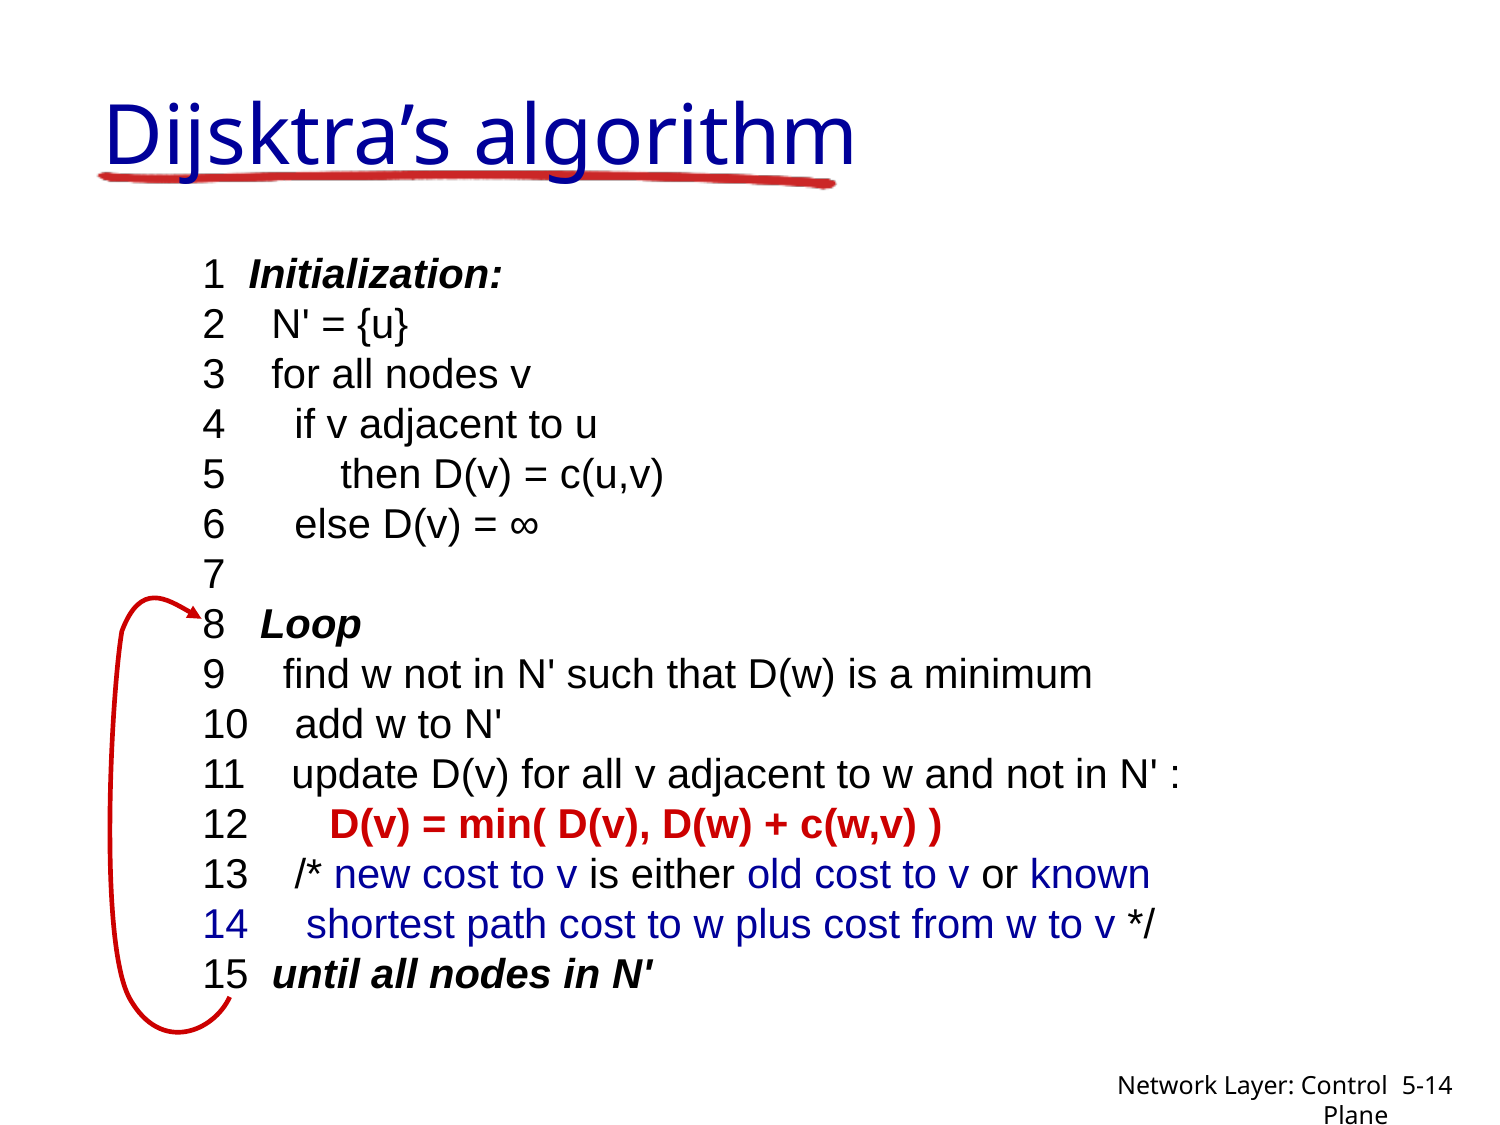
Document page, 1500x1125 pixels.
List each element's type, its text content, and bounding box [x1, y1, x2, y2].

text_box [109, 598, 230, 1033]
text_box 1 Initialization: 2 N' = {u} 3 for all nodes v 4 if v adjacent to u 5 then D(v) = c(u,v) 6 else D(v) = ∞ 7 8 Loop 9 find w not in N' such that D(w) is a minimum 10 add w to N' 11 update D(v) for all v adjacent to w and not in N' : 12 D(v) = min( D(v), D(w) + c(w,v) ) 13 /* new cost to v is either old cost to v or known 14 shortest path cost to w plus cost from w to v */ 15 until all nodes in N' [187, 239, 1208, 1005]
footer Network Layer: Control Plane [1045, 1062, 1404, 1102]
picture [94, 166, 845, 196]
slide_number 5-14 [1387, 1062, 1478, 1107]
title Dijsktra’s algorithm [87, 37, 1363, 225]
